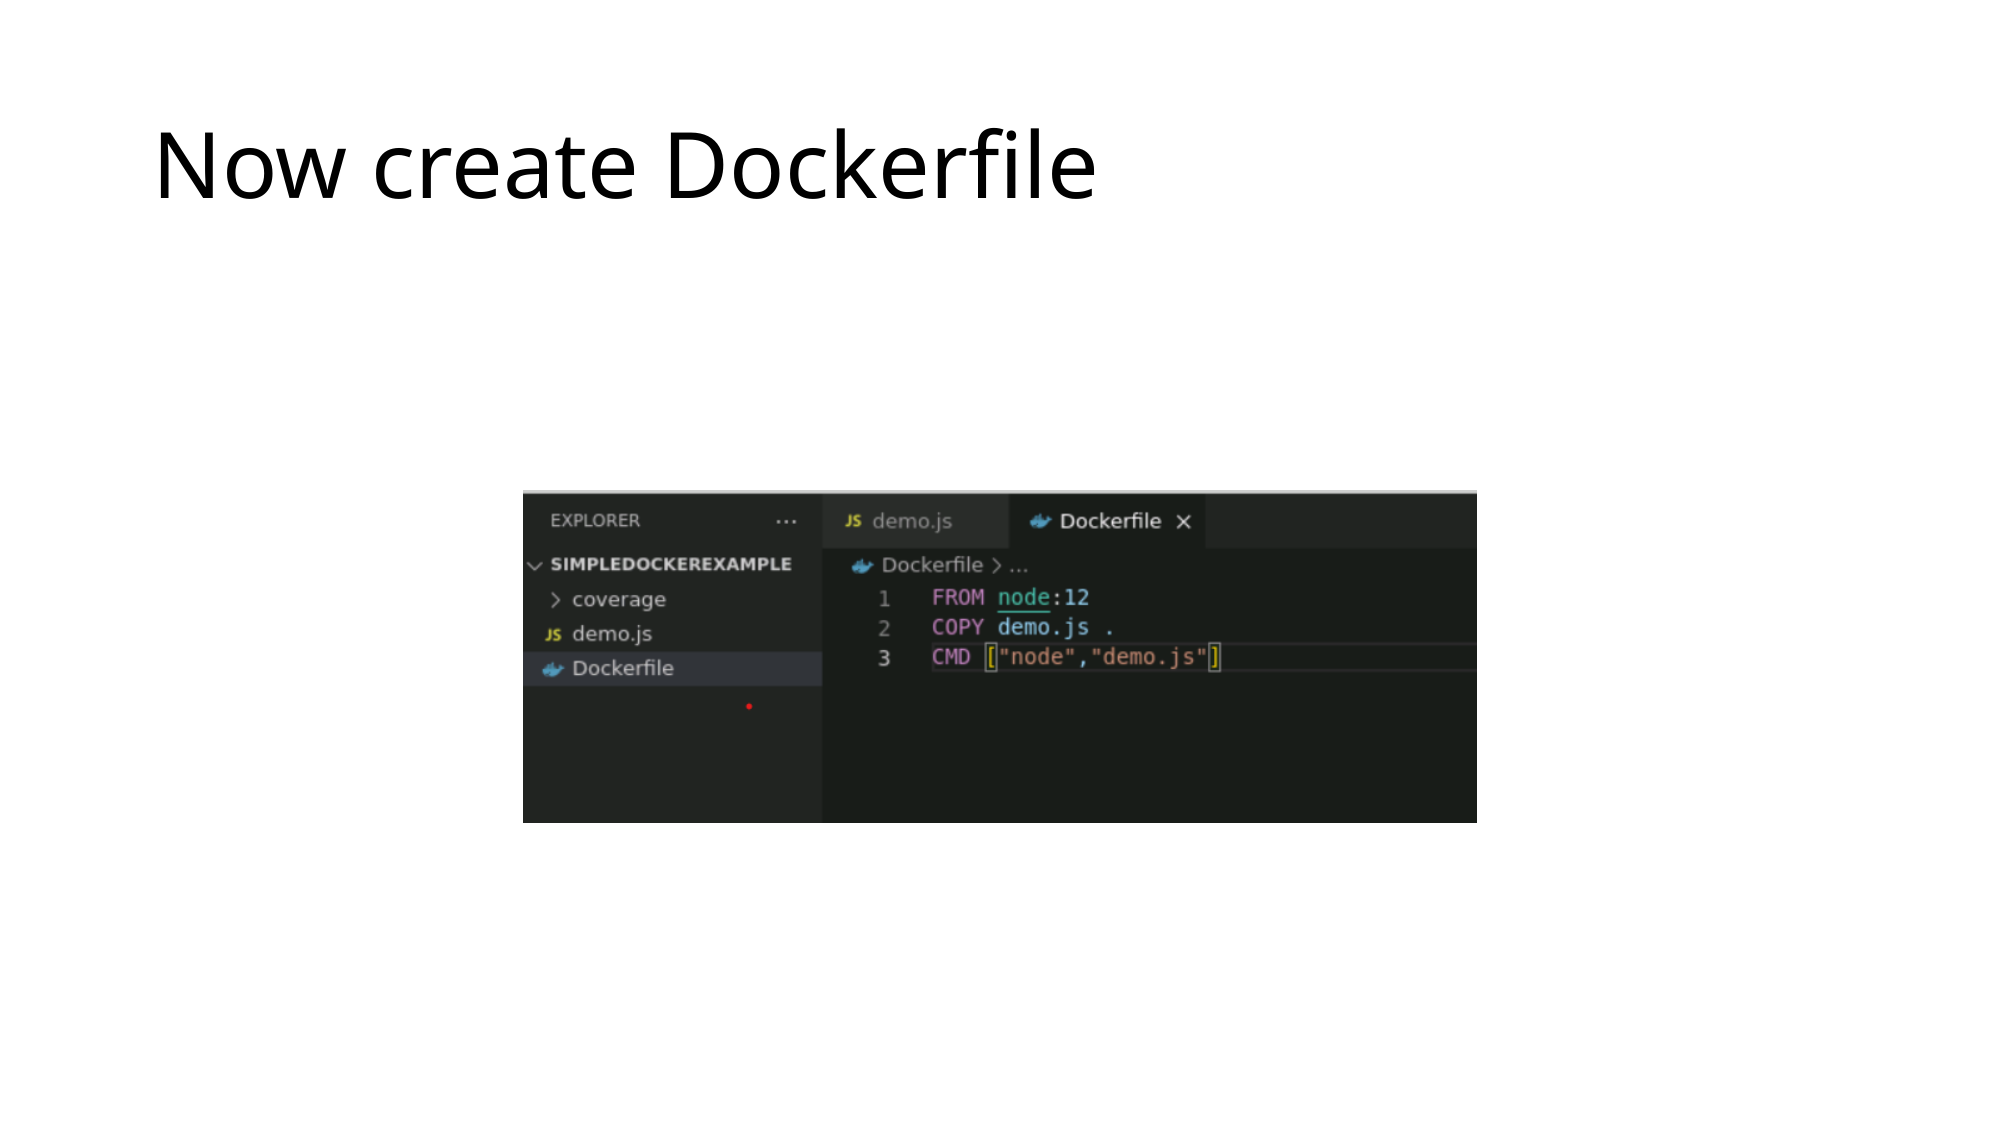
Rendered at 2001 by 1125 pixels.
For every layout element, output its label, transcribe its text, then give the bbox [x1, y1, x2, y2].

title Now create Dockerfile [137, 59, 1863, 278]
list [523, 490, 1477, 823]
